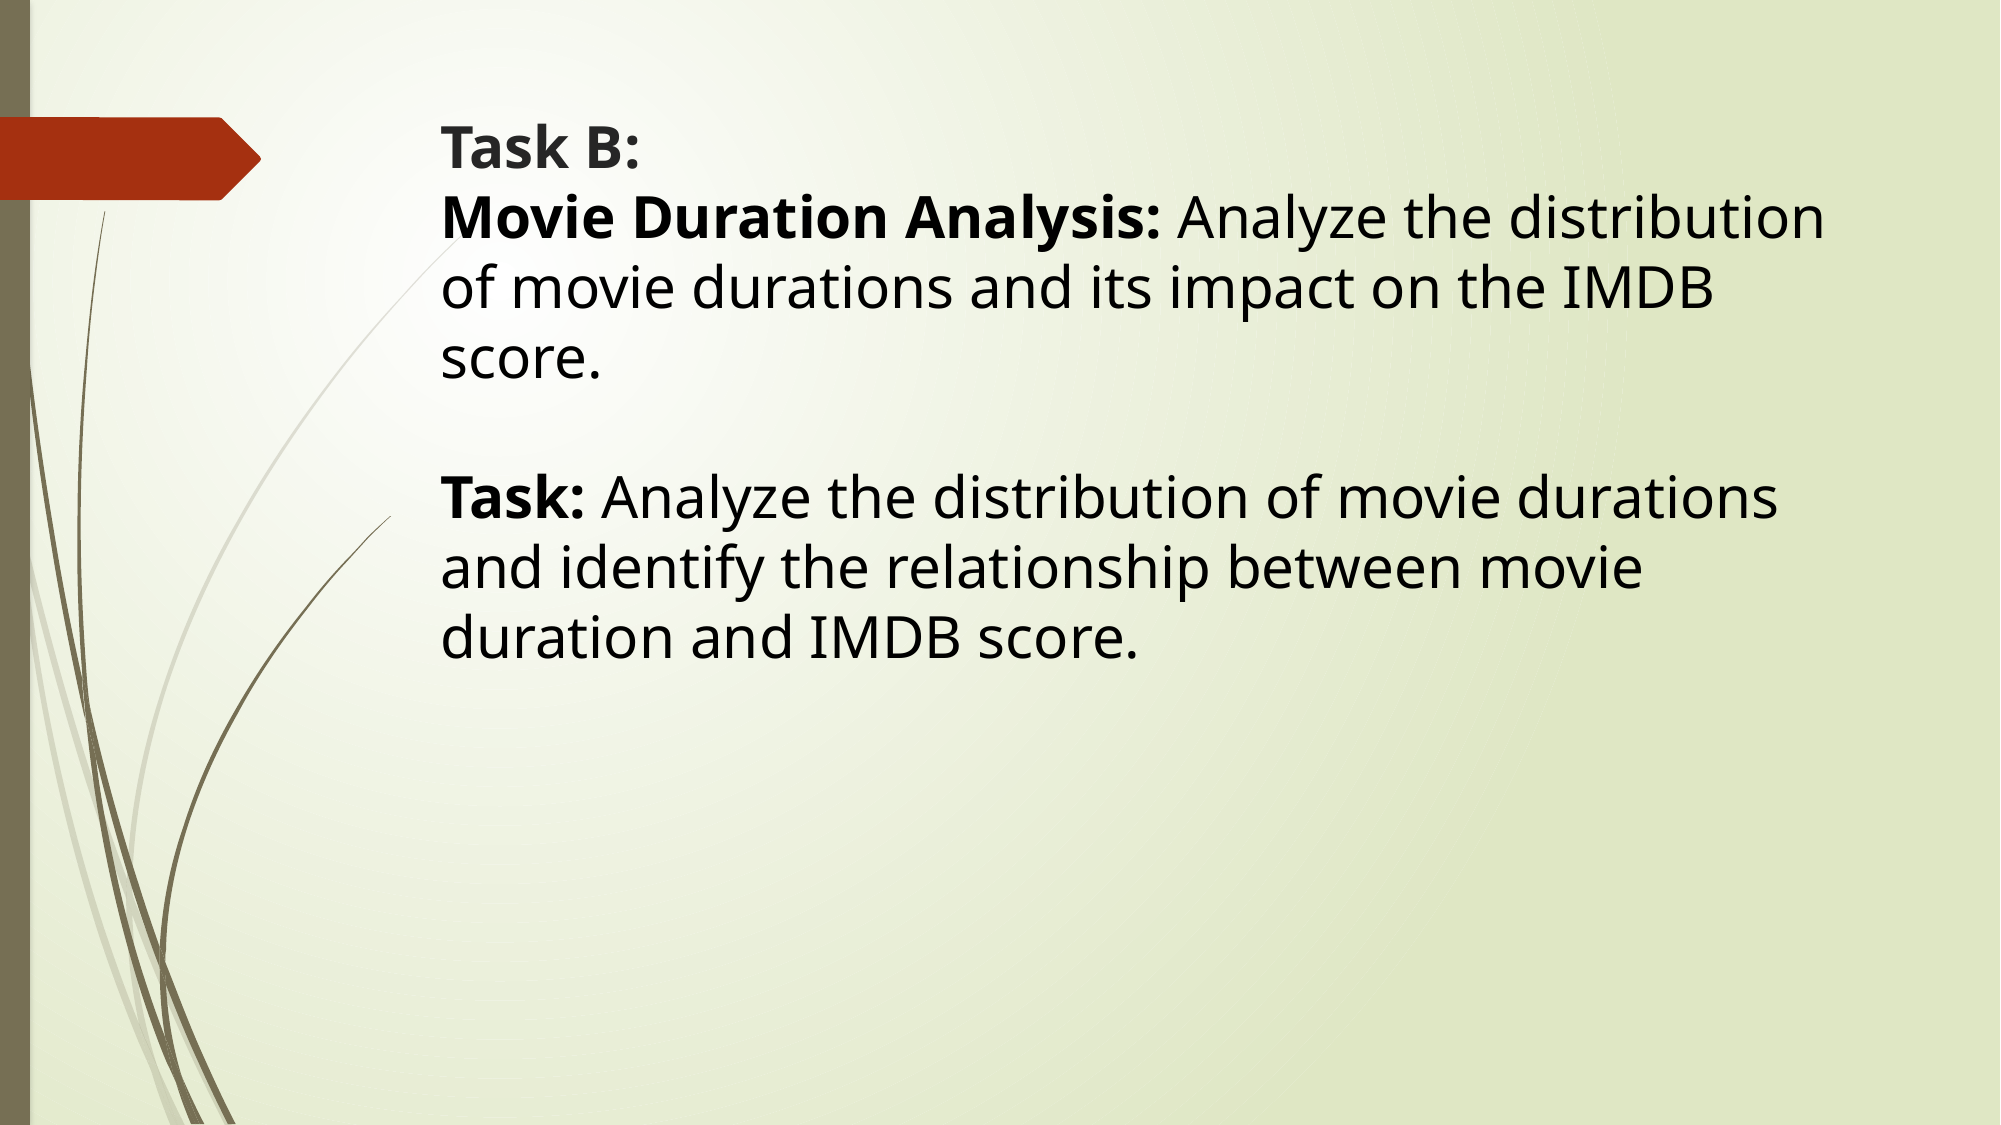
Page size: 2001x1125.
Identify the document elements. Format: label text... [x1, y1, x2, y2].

title Task B: Movie Duration Analysis: Analyze the distribution of movie durations and its impact on the IMDB score. Task: Analyze the distribution of movie durations and identify the relationship between movie duration and IMDB score. [425, 102, 1865, 680]
